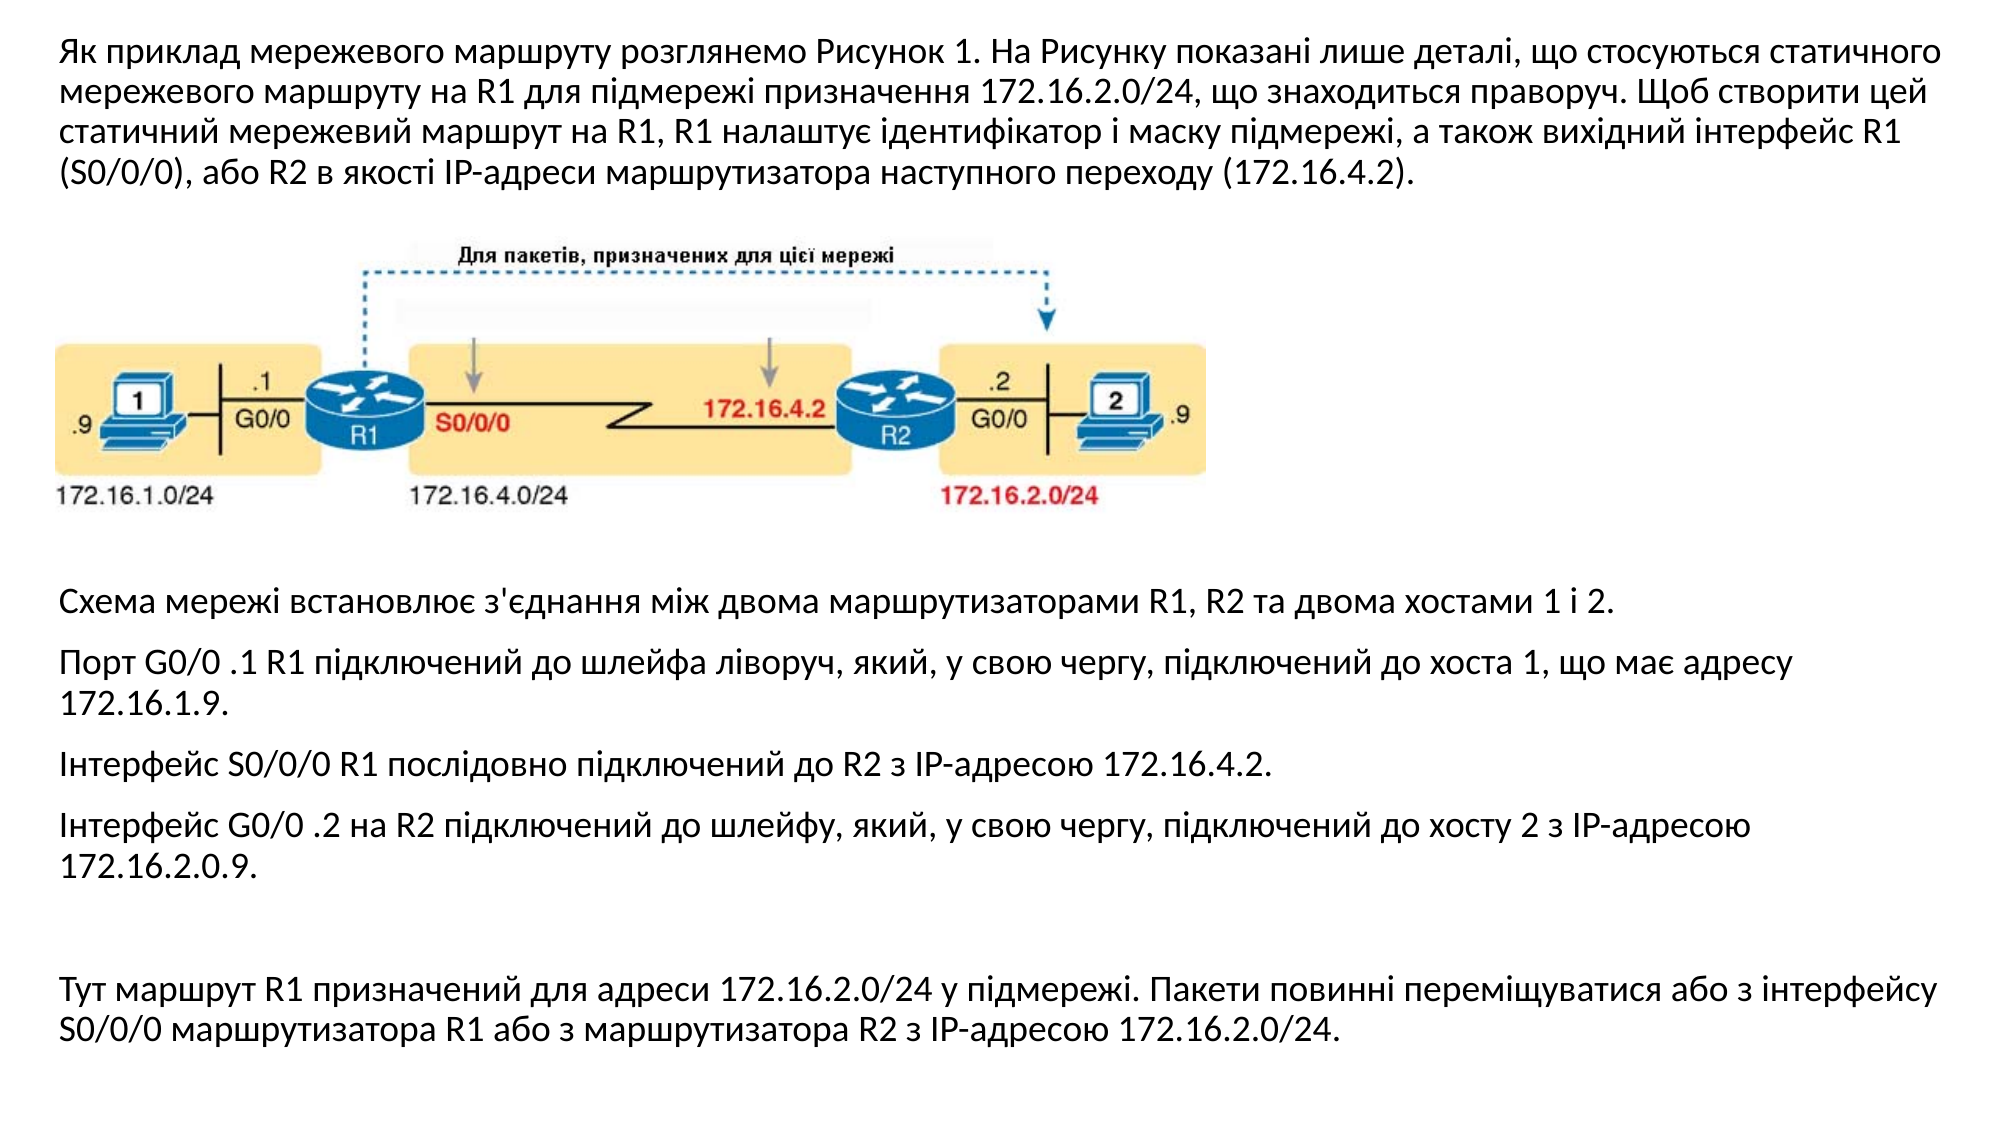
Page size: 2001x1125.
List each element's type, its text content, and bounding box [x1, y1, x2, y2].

picture [55, 236, 1206, 517]
list Як приклад мережевого маршруту розглянемо Рисунок 1. На Рисунку показані лише деталі, що стосуються статичного мережевого маршруту на R1 для підмережі призначення 172.16.2.0/24, що знаходиться праворуч. Щоб створити цей статичний мережевий маршрут на R1, R1 налаштує ідентифікатор і маску підмережі, а також вихідний інтерфейс R1 (S0/0/0), або R2 в якості IP-адреси маршрутизатора наступного переходу (172.16.4.2). Схема мережі встановлює з'єднання між двома маршрутизаторами R1, R2 та двома хостами 1 і 2. Порт G0/0 .1 R1 підключений до шлейфа ліворуч, який, у свою чергу, підключений до хоста 1, що має адресу 172.16.1.9. Інтерфейс S0/0/0 R1 послідовно підключений до R2 з IP-адресою 172.16.4.2. Інтерфейс G0/0 .2 на R2 підключений до шлейфу, який, у свою чергу, підключений до хосту 2 з IP-адресою 172.16.2.0.9. Тут маршрут R1 призначений для адреси 172.16.2.0/24 у підмережі. Пакети повинні переміщуватися або з інтерфейсу S0/0/0 маршрутизатора R1 або з маршрутизатора R2 з IP-адресою 172.16.2.0/24. [43, 23, 1968, 1098]
